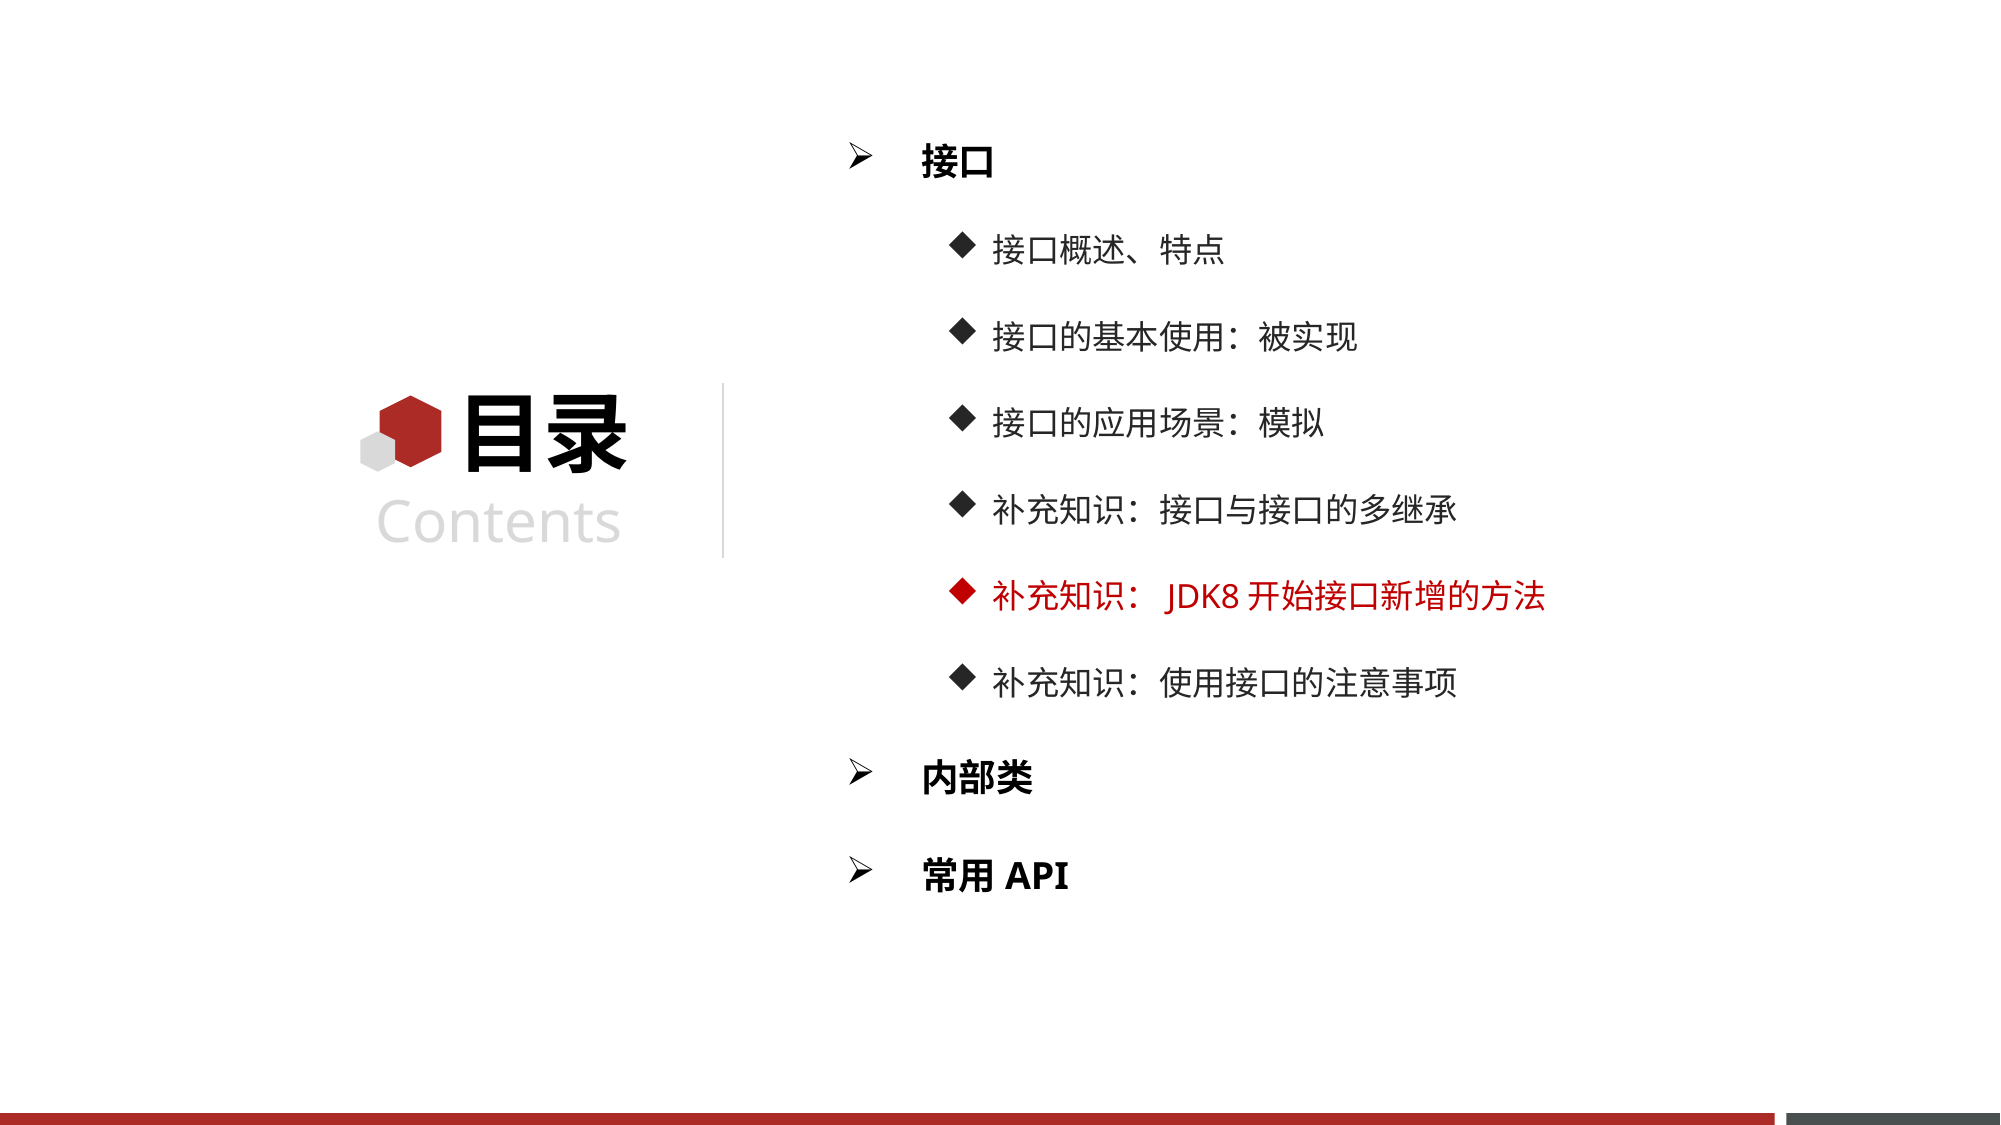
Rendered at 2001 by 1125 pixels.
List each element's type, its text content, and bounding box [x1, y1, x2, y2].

list 接口 接口概述、特点 接口的基本使用：被实现 接口的应用场景：模拟 补充知识：接口与接口的多继承 补充知识：JDK8开始接口新增的方法 补充知识：使用接口的注意事项 内部类 常用API [831, 232, 1812, 931]
